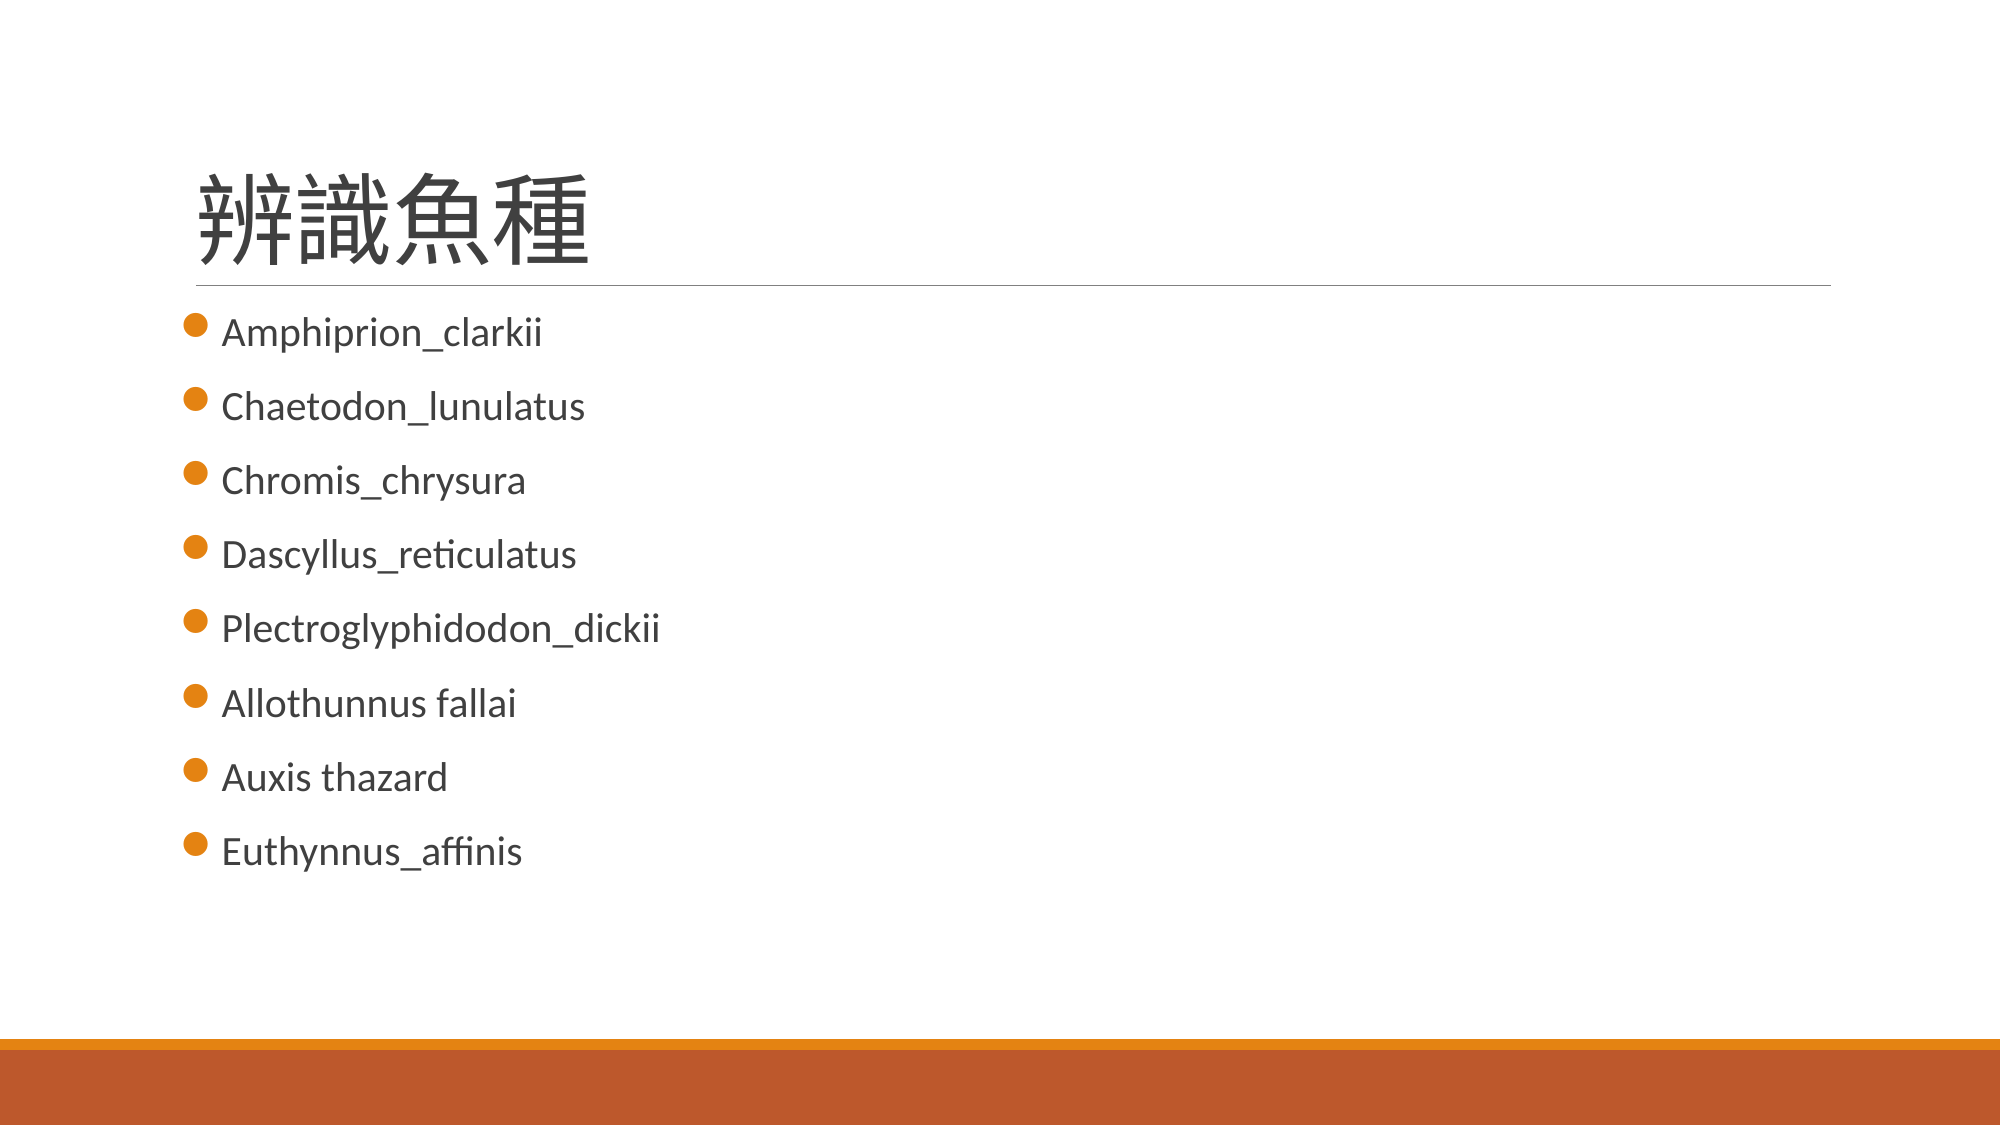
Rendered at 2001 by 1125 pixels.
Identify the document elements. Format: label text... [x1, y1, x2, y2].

title 辨識魚種 [180, 47, 1830, 285]
list Amphiprion_clarkii Chaetodon_lunulatus Chromis_chrysura Dascyllus_reticulatus Plectroglyphidodon_dickii Allothunnus fallai Auxis thazard Euthynnus_affinis [180, 302, 1830, 963]
